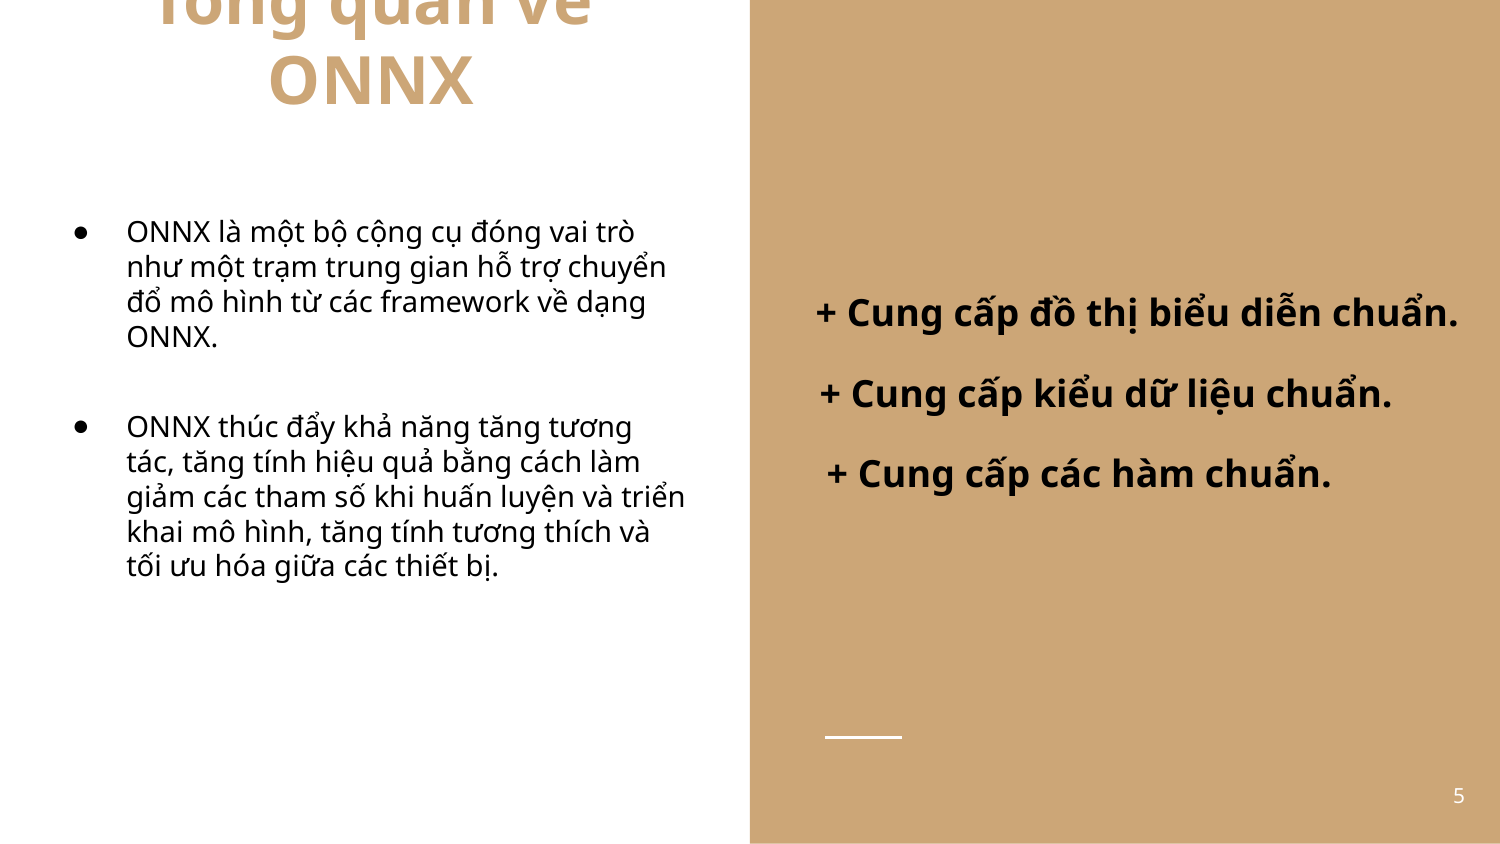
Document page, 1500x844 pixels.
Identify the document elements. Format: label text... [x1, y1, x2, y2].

text_box + Cung cấp các hàm chuẩn. [811, 442, 1348, 503]
text_box + Cung cấp đồ thị biểu diễn chuẩn. [800, 281, 1475, 342]
text_box ONNX là một bộ cộng cụ đóng vai trò như một trạm trung gian hỗ trợ chuyển đổ mô hình từ các framework về dạng ONNX. [36, 206, 713, 361]
slide_number 5 [1389, 764, 1480, 830]
title Tổng quan về ONNX [38, 22, 704, 133]
text_box ONNX thúc đẩy khả năng tăng tương tác, tăng tính hiệu quả bằng cách làm giảm các tham số khi huấn luyện và triển khai mô hình, tăng tính tương thích và tối ưu hóa giữa các thiết bị. [36, 400, 704, 591]
text_box + Cung cấp kiểu dữ liệu chuẩn. [804, 362, 1409, 423]
